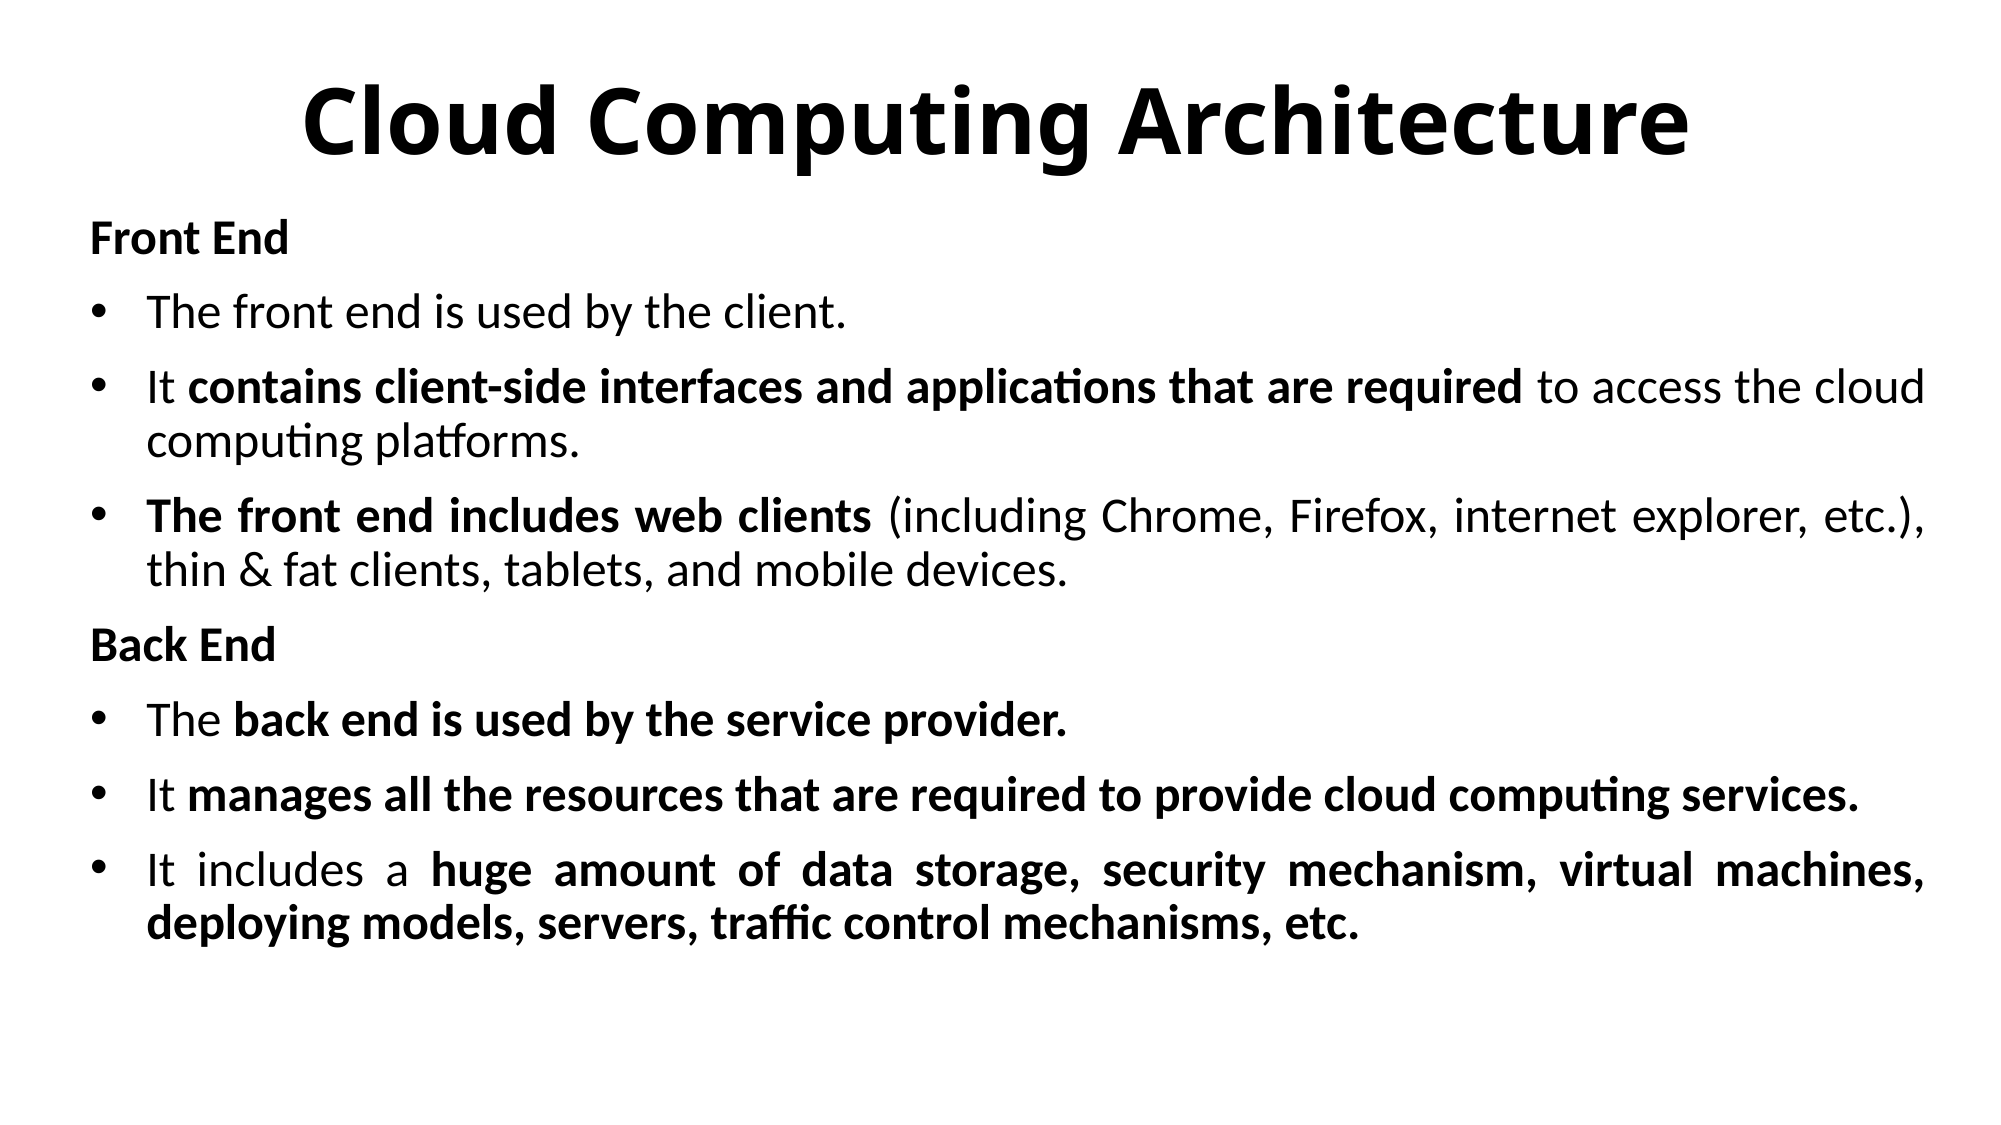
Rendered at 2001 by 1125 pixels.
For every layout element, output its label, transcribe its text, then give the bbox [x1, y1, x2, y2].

subtitle Front End The front end is used by the client. It contains client-side interfaces and applications that are required to access the cloud computing platforms. The front end includes web clients (including Chrome, Firefox, internet explorer, etc.), thin & fat clients, tablets, and mobile devices. Back End The back end is used by the service provider. It manages all the resources that are required to provide cloud computing services. It includes a huge amount of data storage, security mechanism, virtual machines, deploying models, servers, traffic control mechanisms, etc. [75, 203, 1942, 1070]
title Cloud Computing Architecture [75, 46, 1942, 183]
